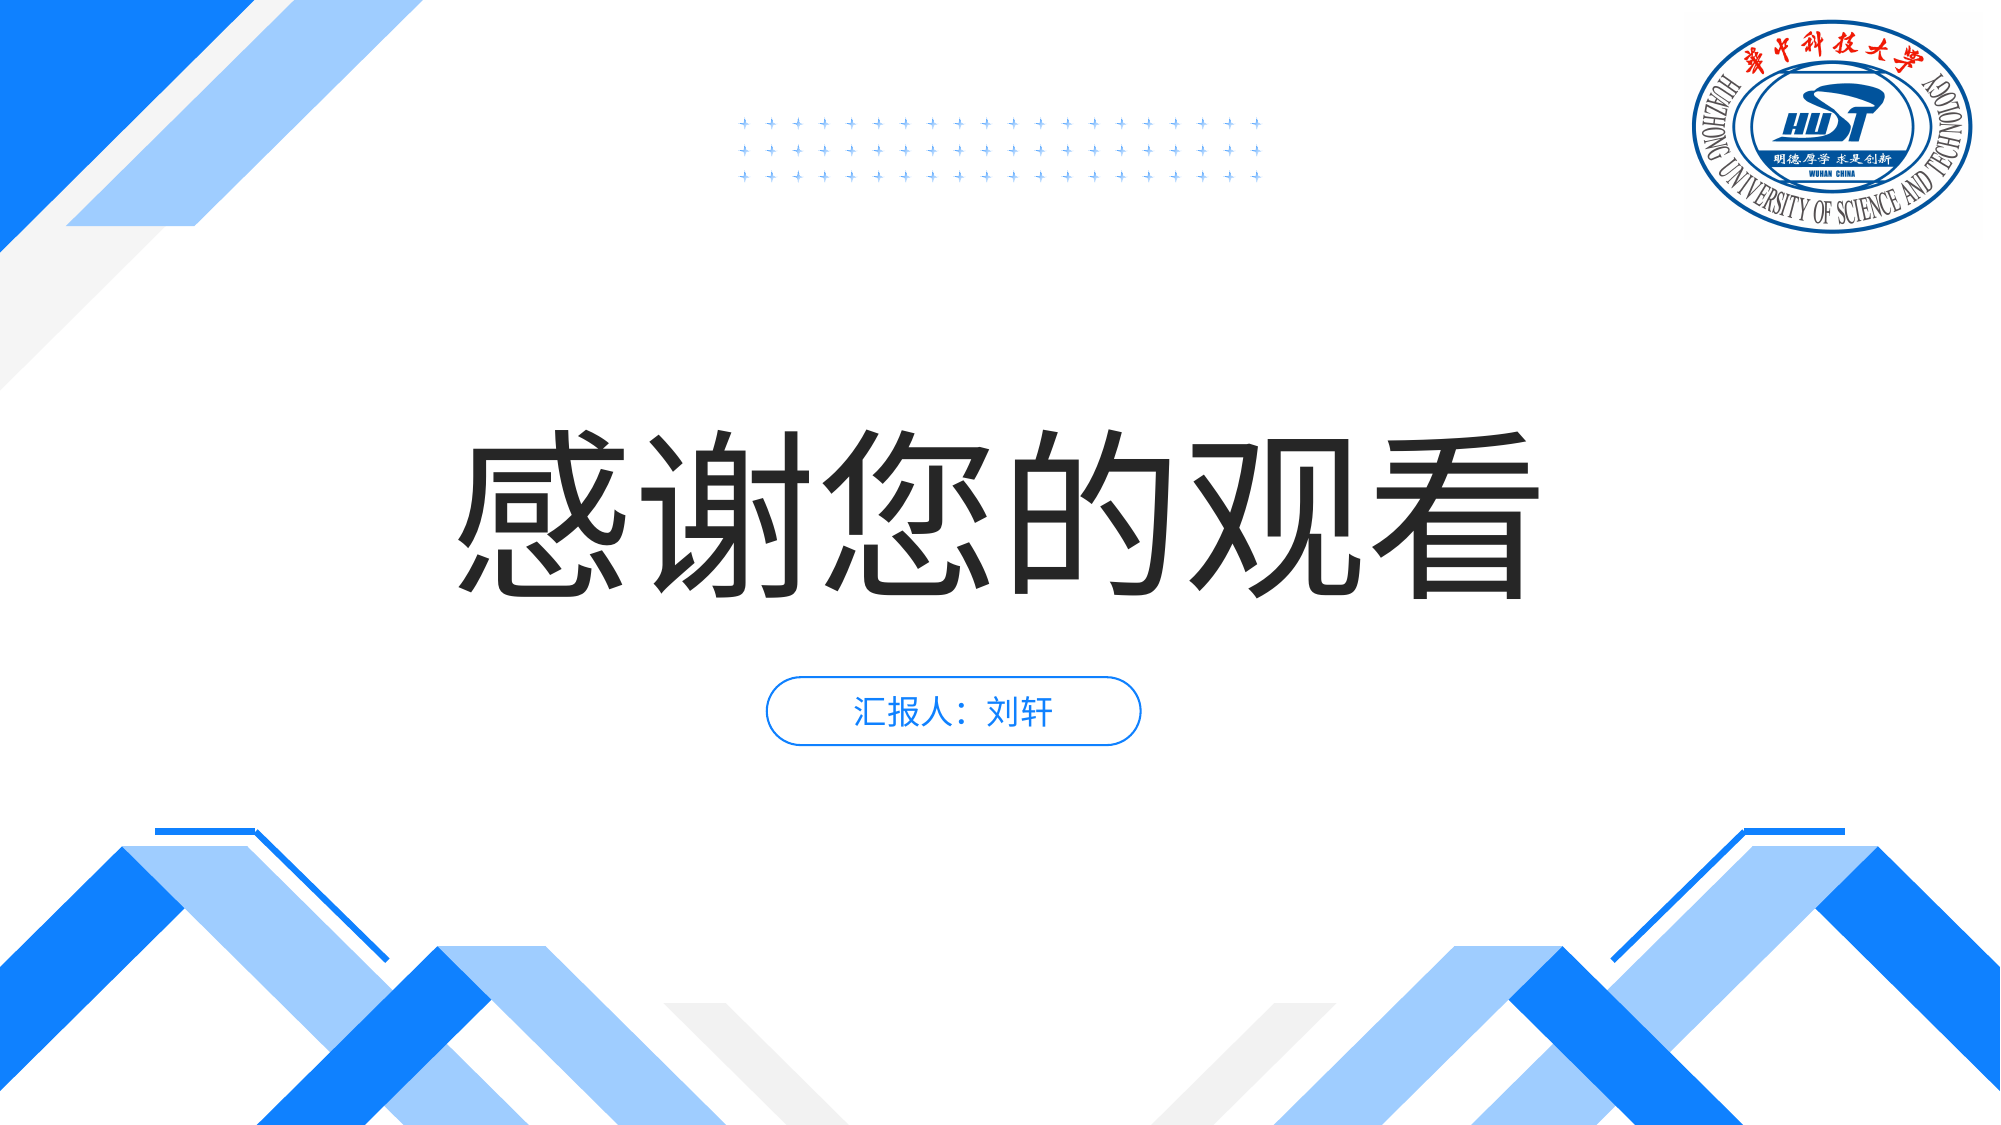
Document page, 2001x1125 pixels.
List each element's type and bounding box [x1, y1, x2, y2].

text_box [738, 117, 1262, 183]
text_box [0, 0, 424, 391]
text_box [376, 274, 1624, 746]
picture [1684, 12, 1983, 240]
text_box [0, 831, 849, 1125]
text_box [1151, 831, 2000, 1125]
